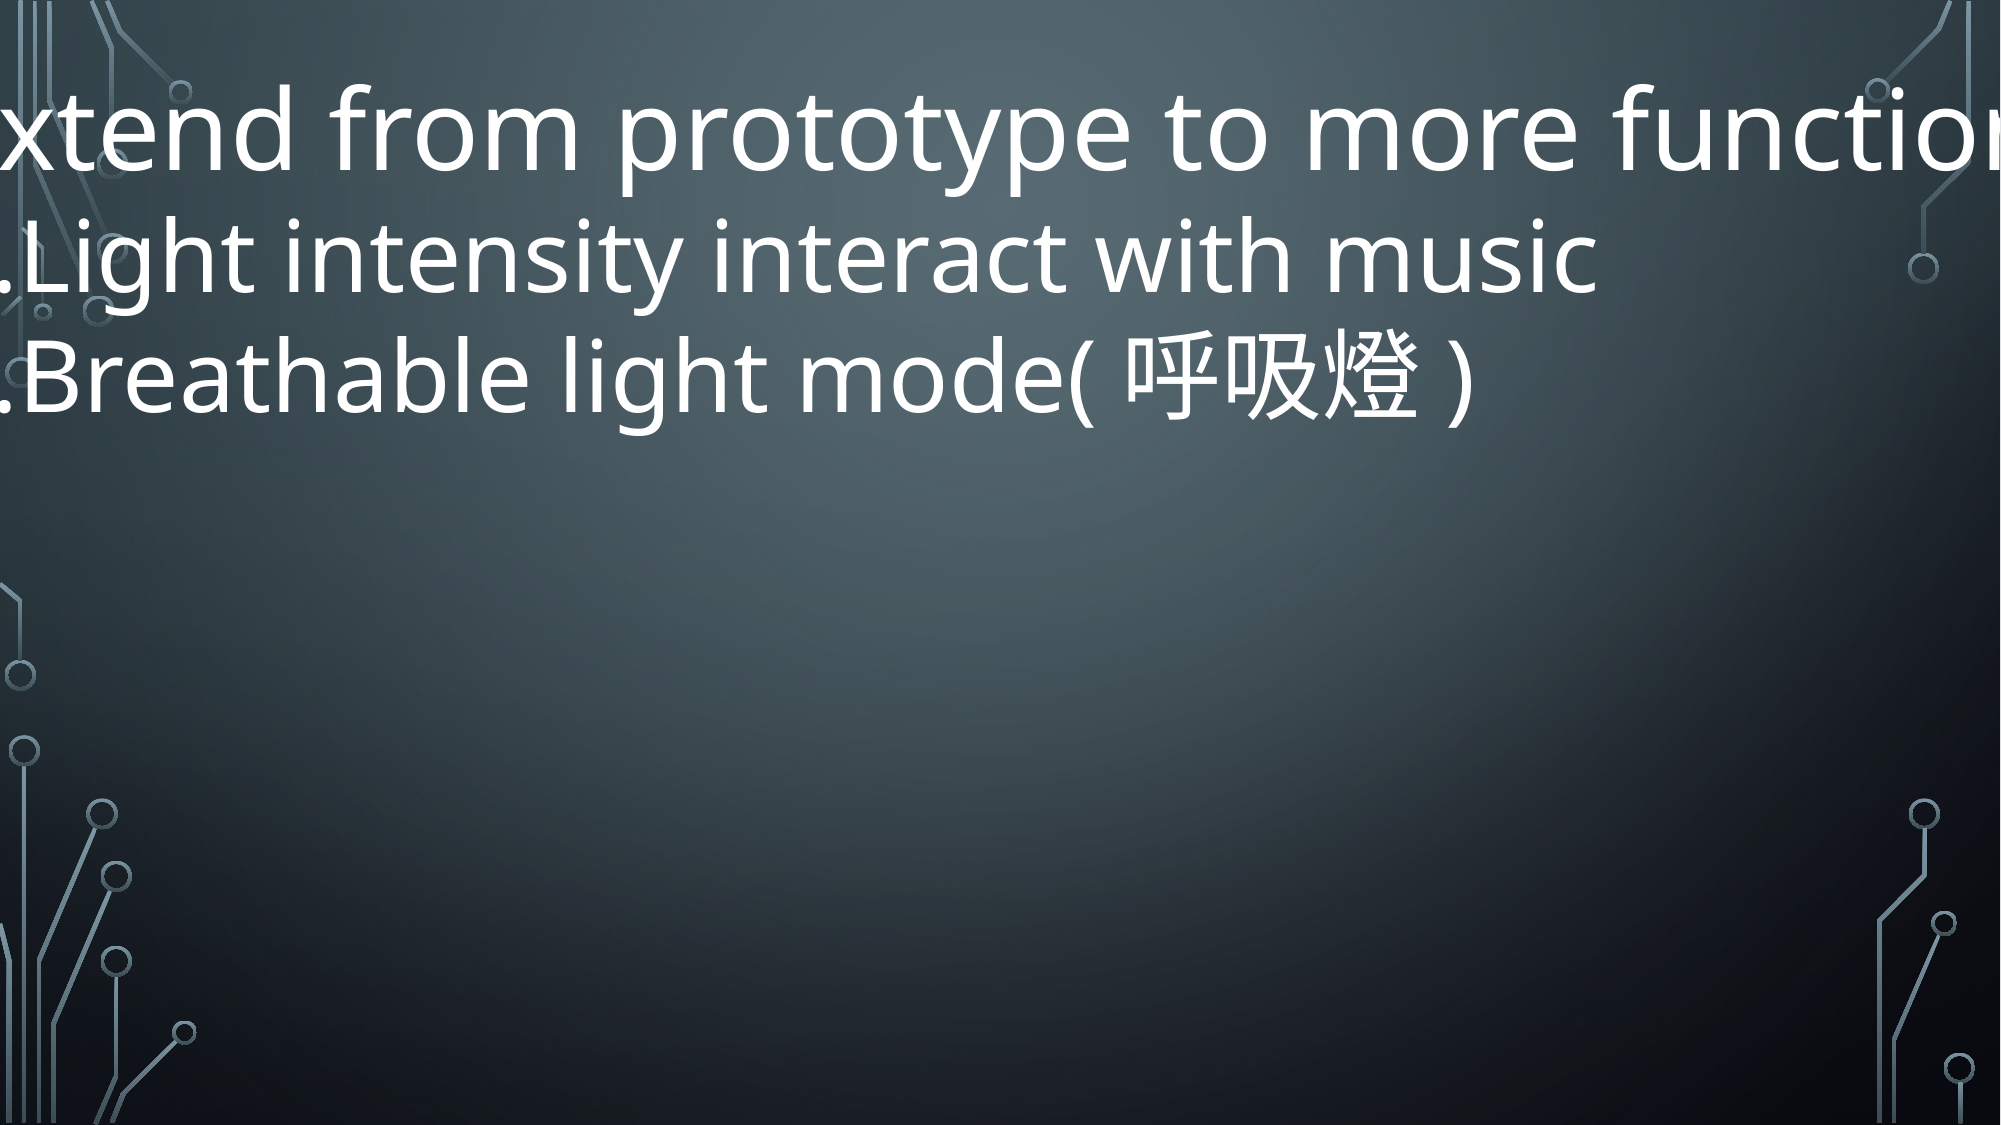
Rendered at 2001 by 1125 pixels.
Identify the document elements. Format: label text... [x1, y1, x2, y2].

text_box Extend from prototype to more functions Light intensity interact with music Breathable light mode(呼吸燈) [0, 50, 2000, 500]
